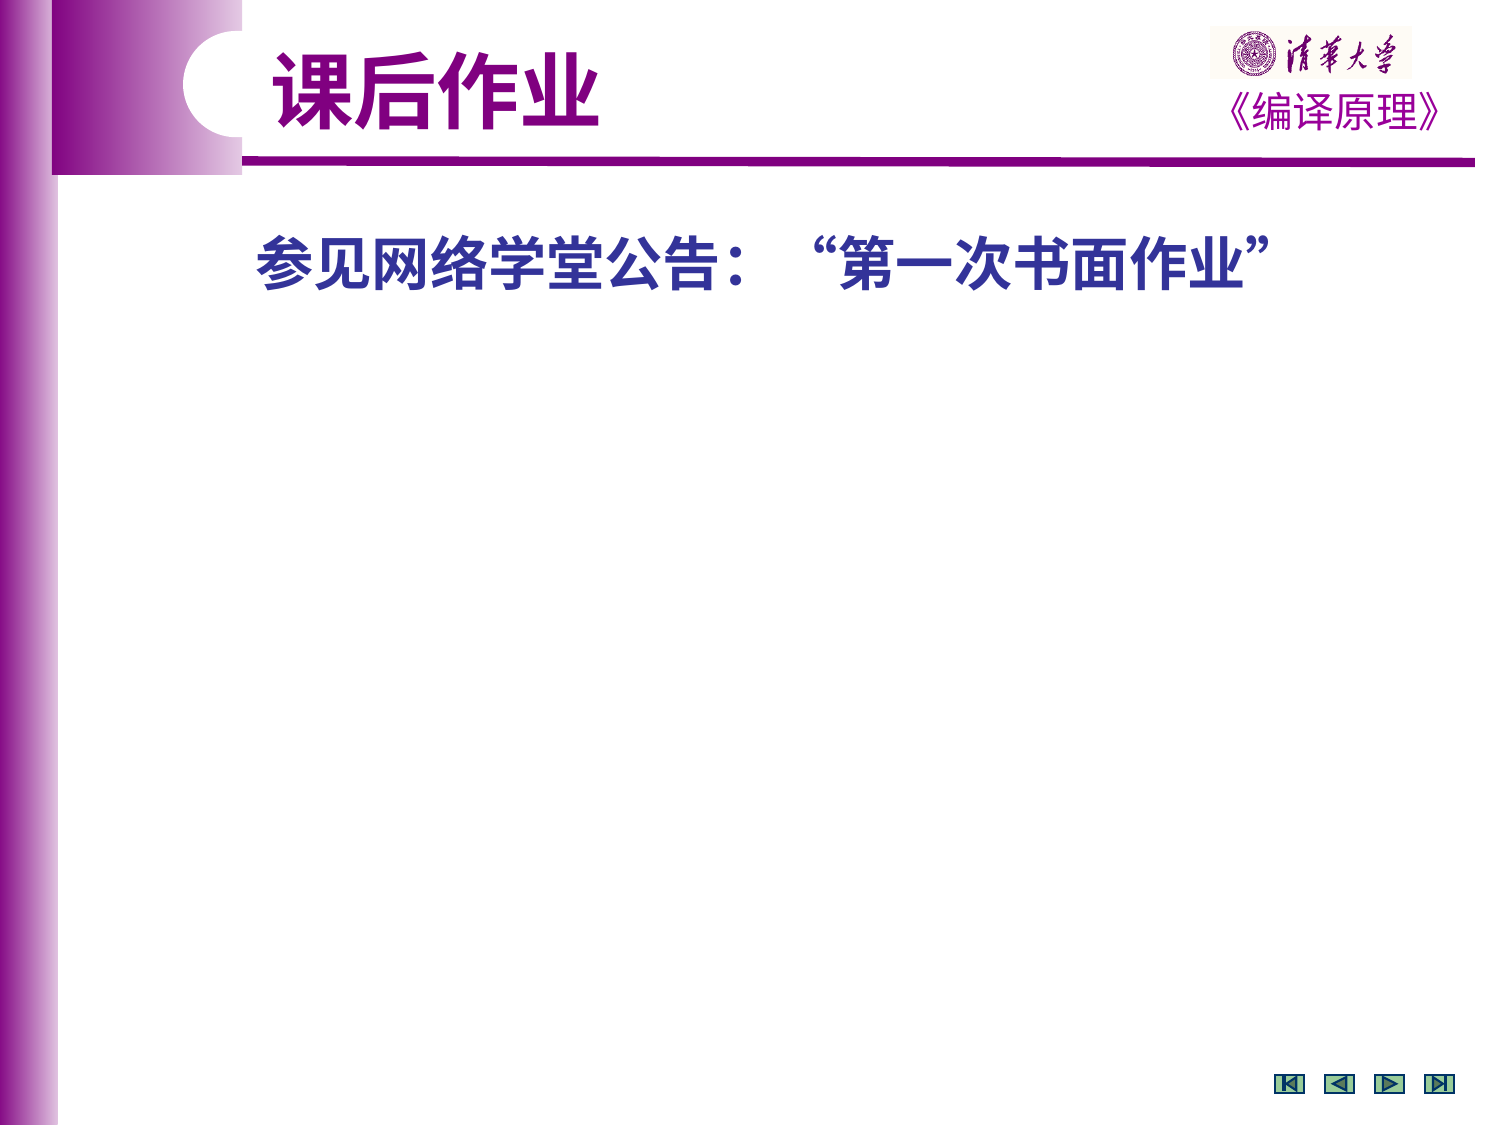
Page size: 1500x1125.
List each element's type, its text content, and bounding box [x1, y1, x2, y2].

text_box 参见网络学堂公告：“第一次书面作业” [135, 220, 1424, 305]
text_box [1274, 1074, 1305, 1093]
text_box [1324, 1074, 1355, 1093]
picture [1210, 26, 1412, 79]
text_box 课后作业 [255, 43, 618, 148]
text_box [1424, 1074, 1455, 1093]
text_box [1374, 1074, 1405, 1093]
